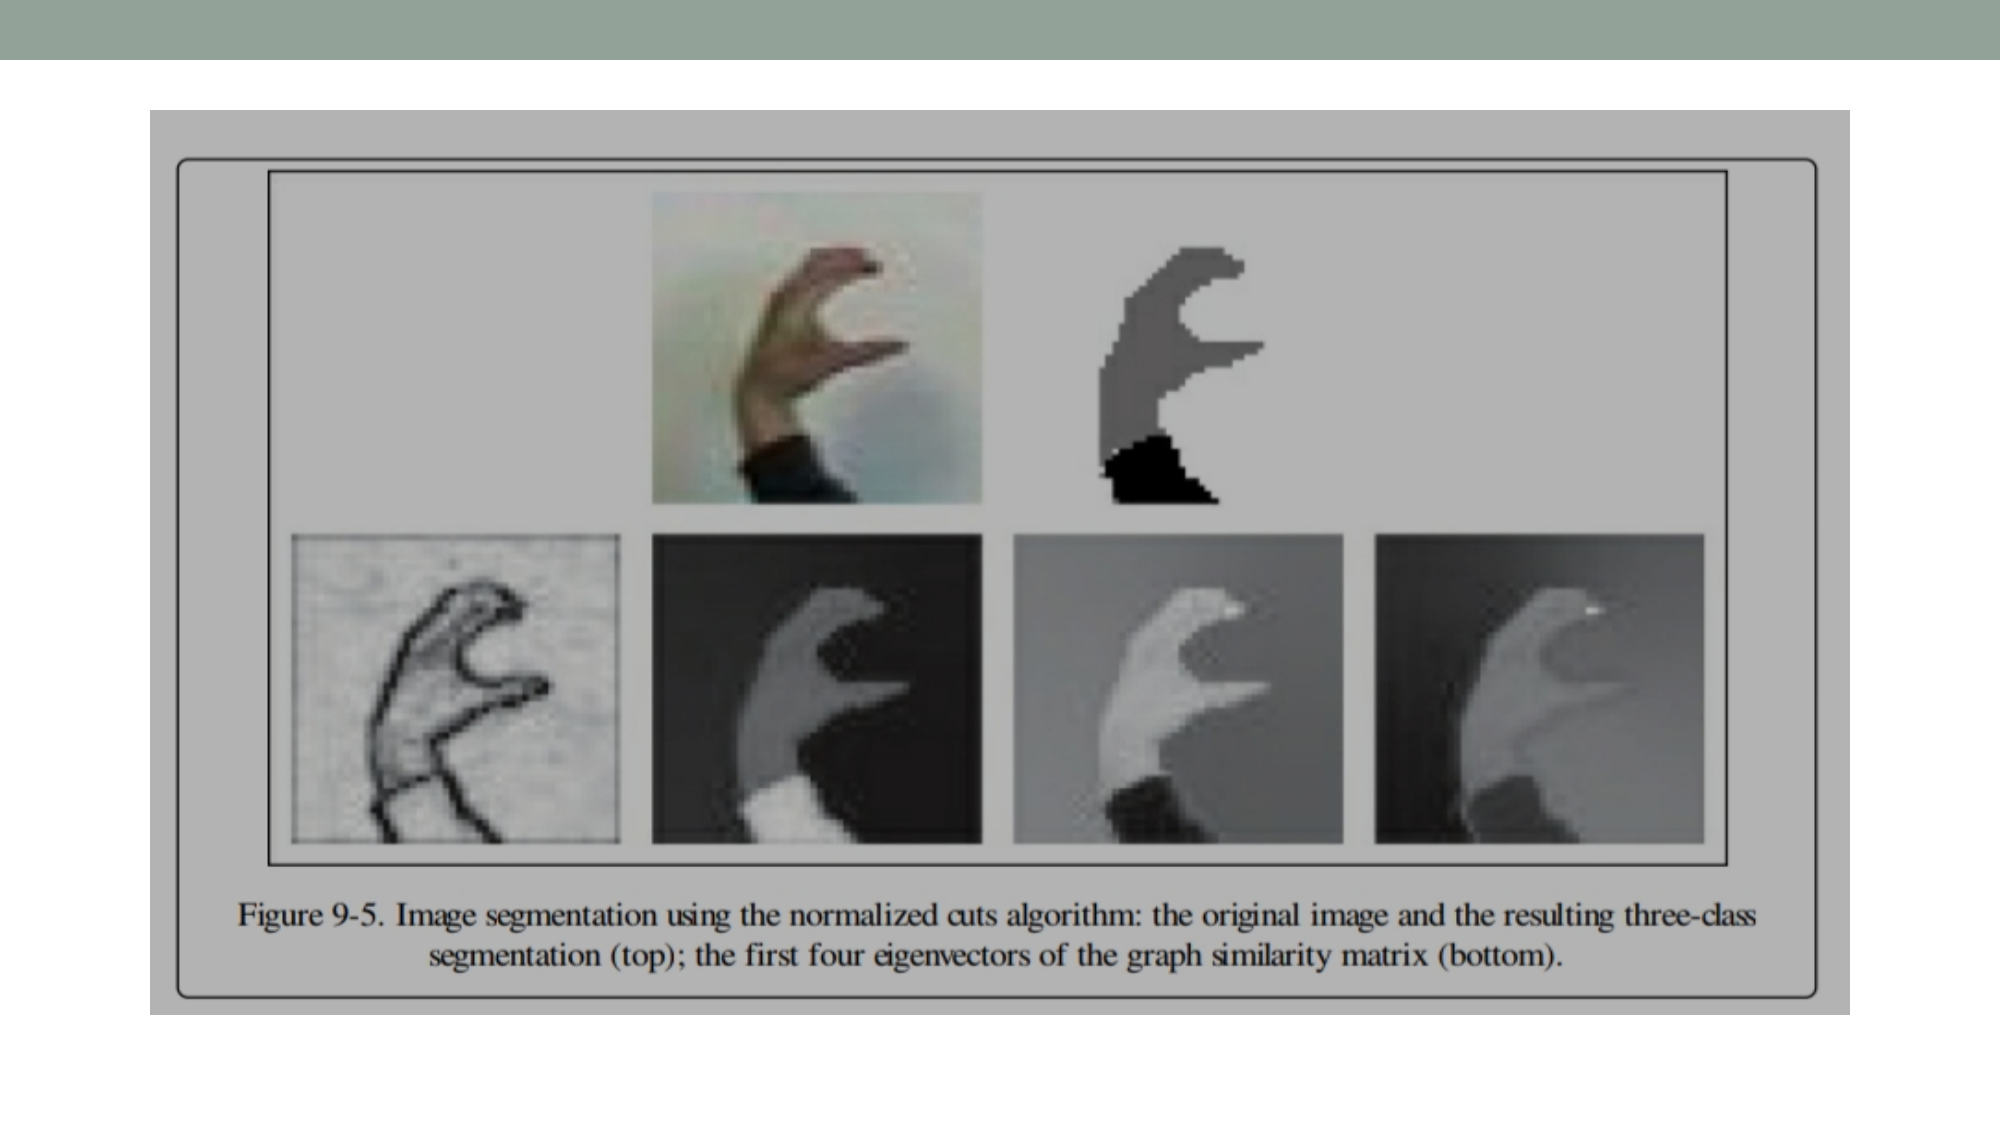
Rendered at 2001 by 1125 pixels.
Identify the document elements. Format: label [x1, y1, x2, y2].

picture [149, 110, 1851, 1015]
